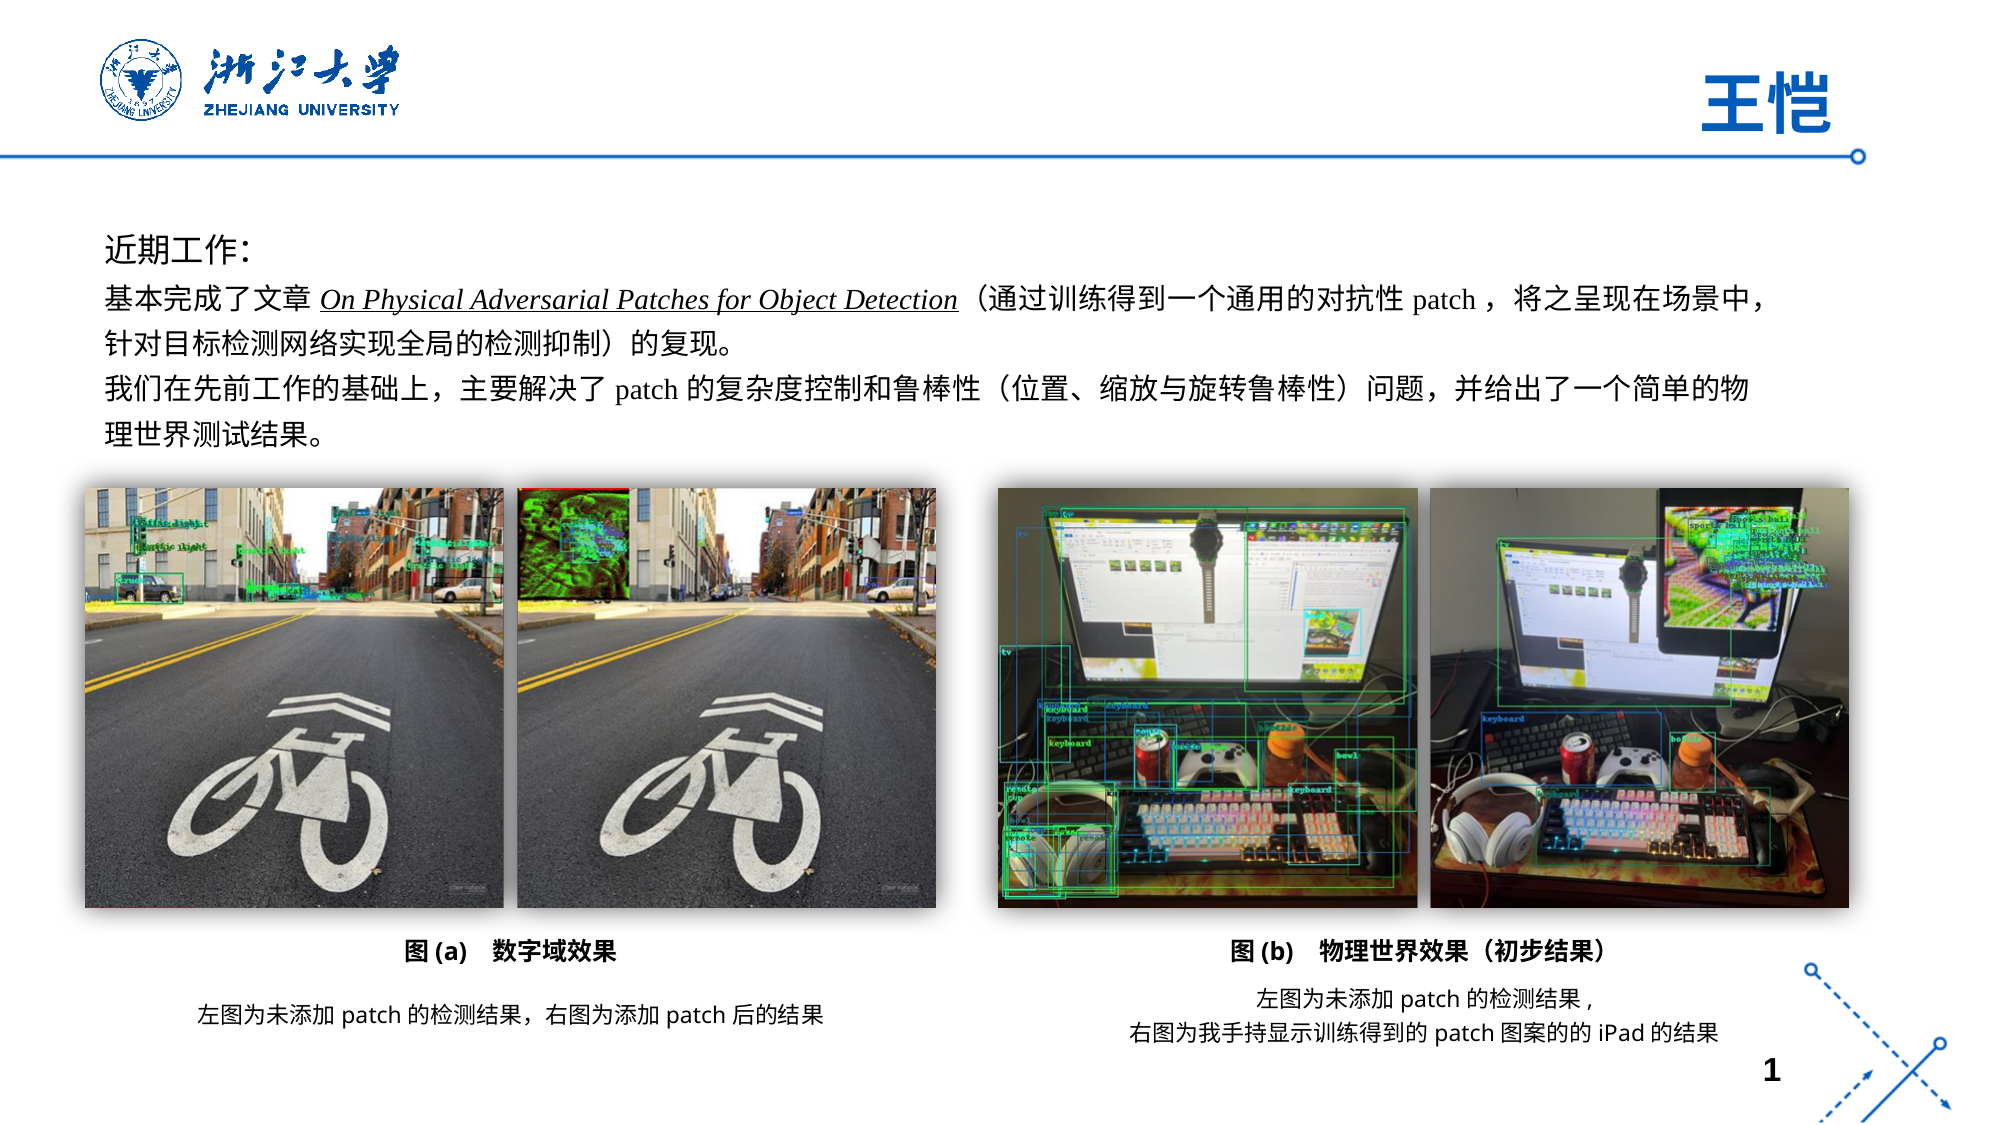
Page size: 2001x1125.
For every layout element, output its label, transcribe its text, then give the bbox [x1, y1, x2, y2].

picture [1786, 950, 2000, 1125]
picture [998, 488, 1849, 908]
text_box 近期工作： 基本完成了文章On Physical Adversarial Patches for Object Detection（通过训练得到一个通用的对抗性patch，将之呈现在场景中，针对目标检测网络实现全局的检测抑制）的复现。 我们在先前工作的基础上，主要解决了patch的复杂度控制和鲁棒性（位置、缩放与旋转鲁棒性）问题，并给出了一个简单的物理世界测试结果。 [89, 202, 1767, 459]
text_box 王恺 [1684, 54, 1848, 150]
text_box 图(a) 数字域效果 [389, 929, 633, 974]
text_box 左图为未添加patch的检测结果, 右图为我手持显示训练得到的patch图案的的iPad的结果 [924, 972, 1925, 1053]
picture [0, 0, 1869, 174]
text_box 左图为未添加patch的检测结果，右图为添加patch后的结果 [10, 987, 924, 1036]
text_box 图(b) 物理世界效果（初步结果） [1215, 929, 1634, 972]
picture [85, 488, 936, 908]
